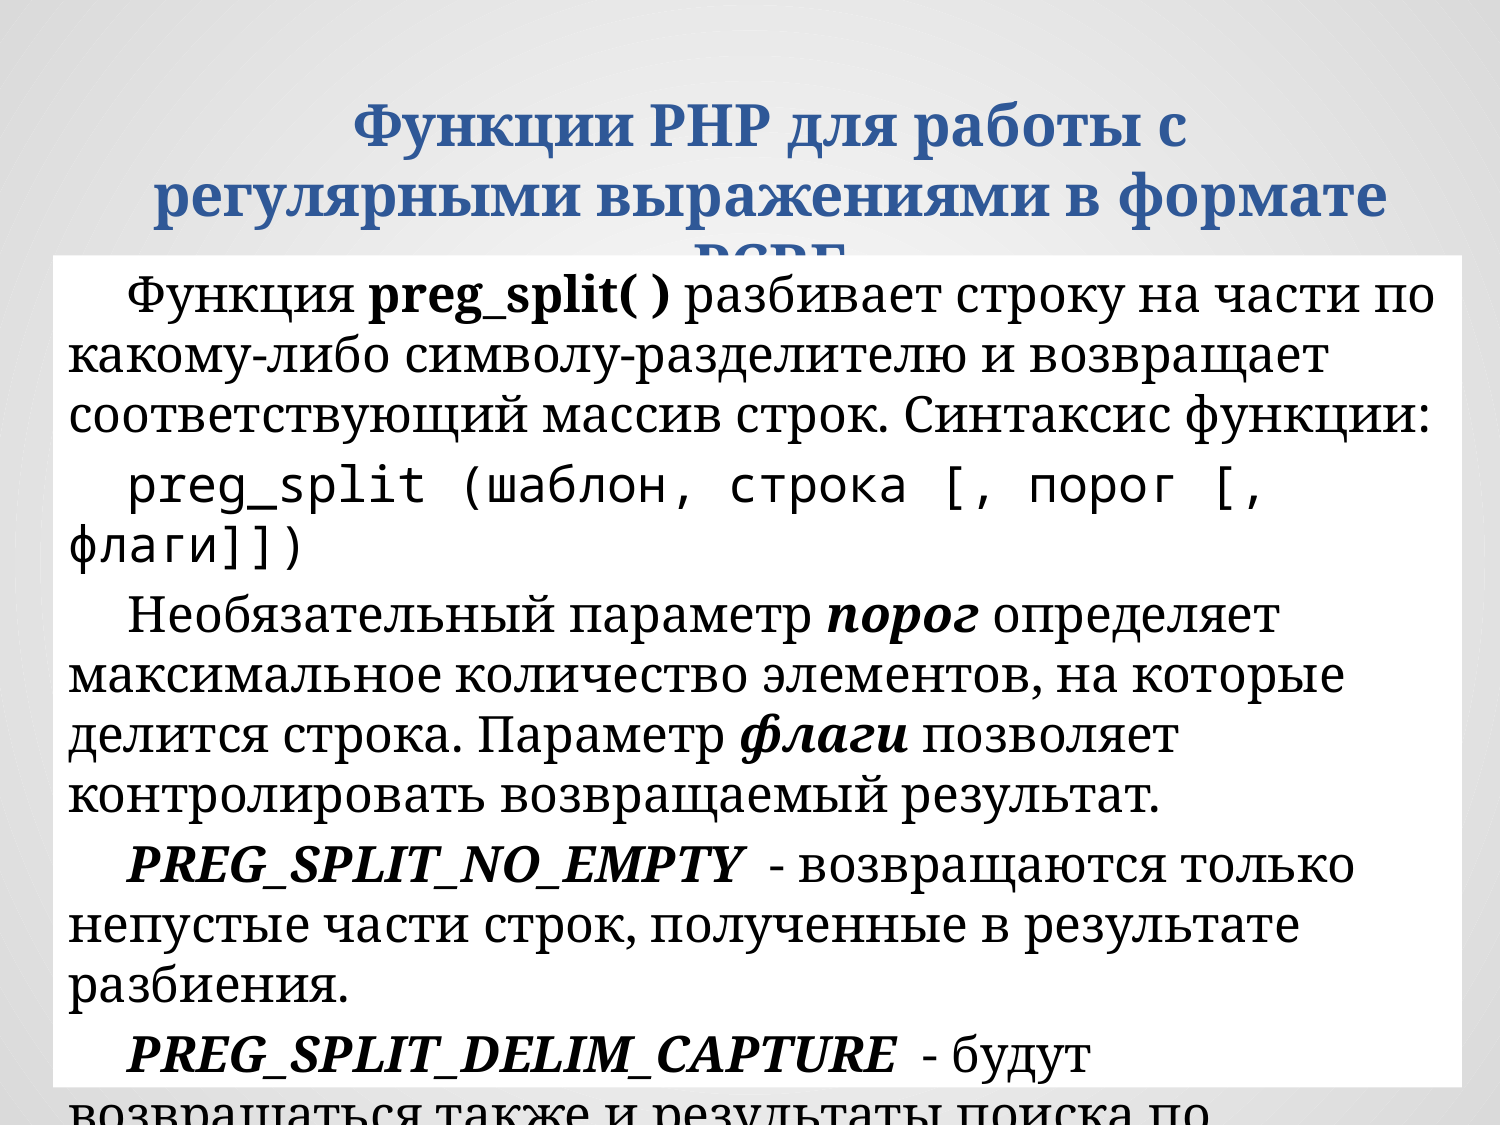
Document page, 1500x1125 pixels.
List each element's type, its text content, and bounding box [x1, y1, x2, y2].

text_box Функция preg_split( ) разбивает строку на части по какому-либо символу-разделителю и возвращает соответствующий массив строк. Синтаксис функции: preg_split (шаблон, строка [, порог [, флаги]]) Необязательный параметр порог определяет максимальное количество элементов, на которые делится строка. Параметр флаги позволяет контролировать возвращаемый результат. PREG_SPLIT_NO_EMPTY - возвращаются только непустые части строк, полученные в результате разбиения. PREG_SPLIT_DELIM_CAPTURE - будут возвращаться также и результаты поиска по подшаблонам. [53, 255, 1462, 1088]
text_box Функции РНР для работы с регулярными выражениями в формате PCRE [118, 80, 1424, 255]
